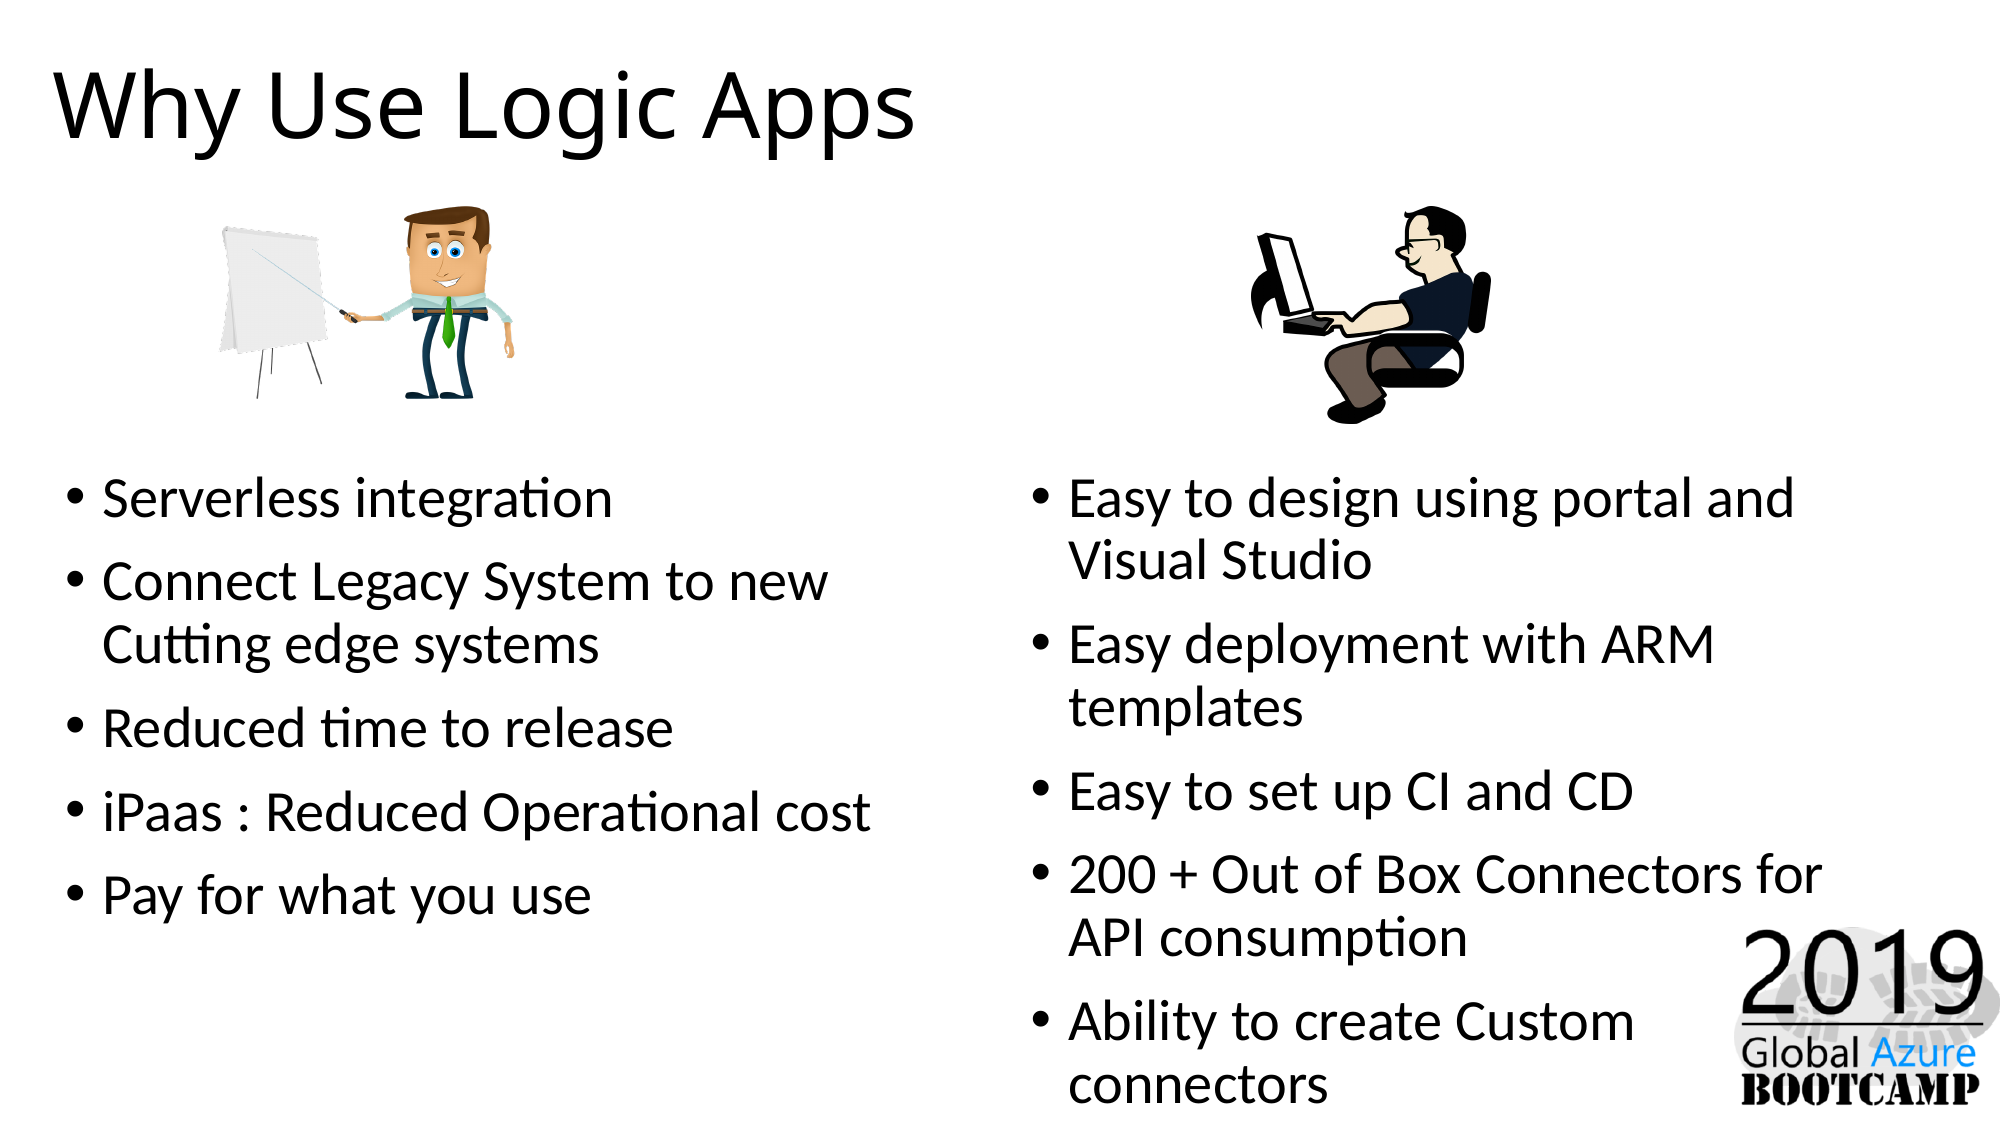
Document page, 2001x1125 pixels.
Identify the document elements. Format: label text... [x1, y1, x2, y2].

title Why Use Logic Apps [37, 0, 1763, 218]
picture [209, 148, 530, 441]
picture [1734, 888, 2000, 1125]
list Serverless integration Connect Legacy System to new Cutting edge systems Reduced time to release iPaas : Reduced Operational cost Pay for what you use [50, 459, 900, 1125]
picture [1251, 206, 1491, 424]
list Easy to design using portal and Visual Studio Easy deployment with ARM templates Easy to set up CI and CD 200 + Out of Box Connectors for API consumption Ability to create Custom connectors [1015, 459, 1866, 1125]
